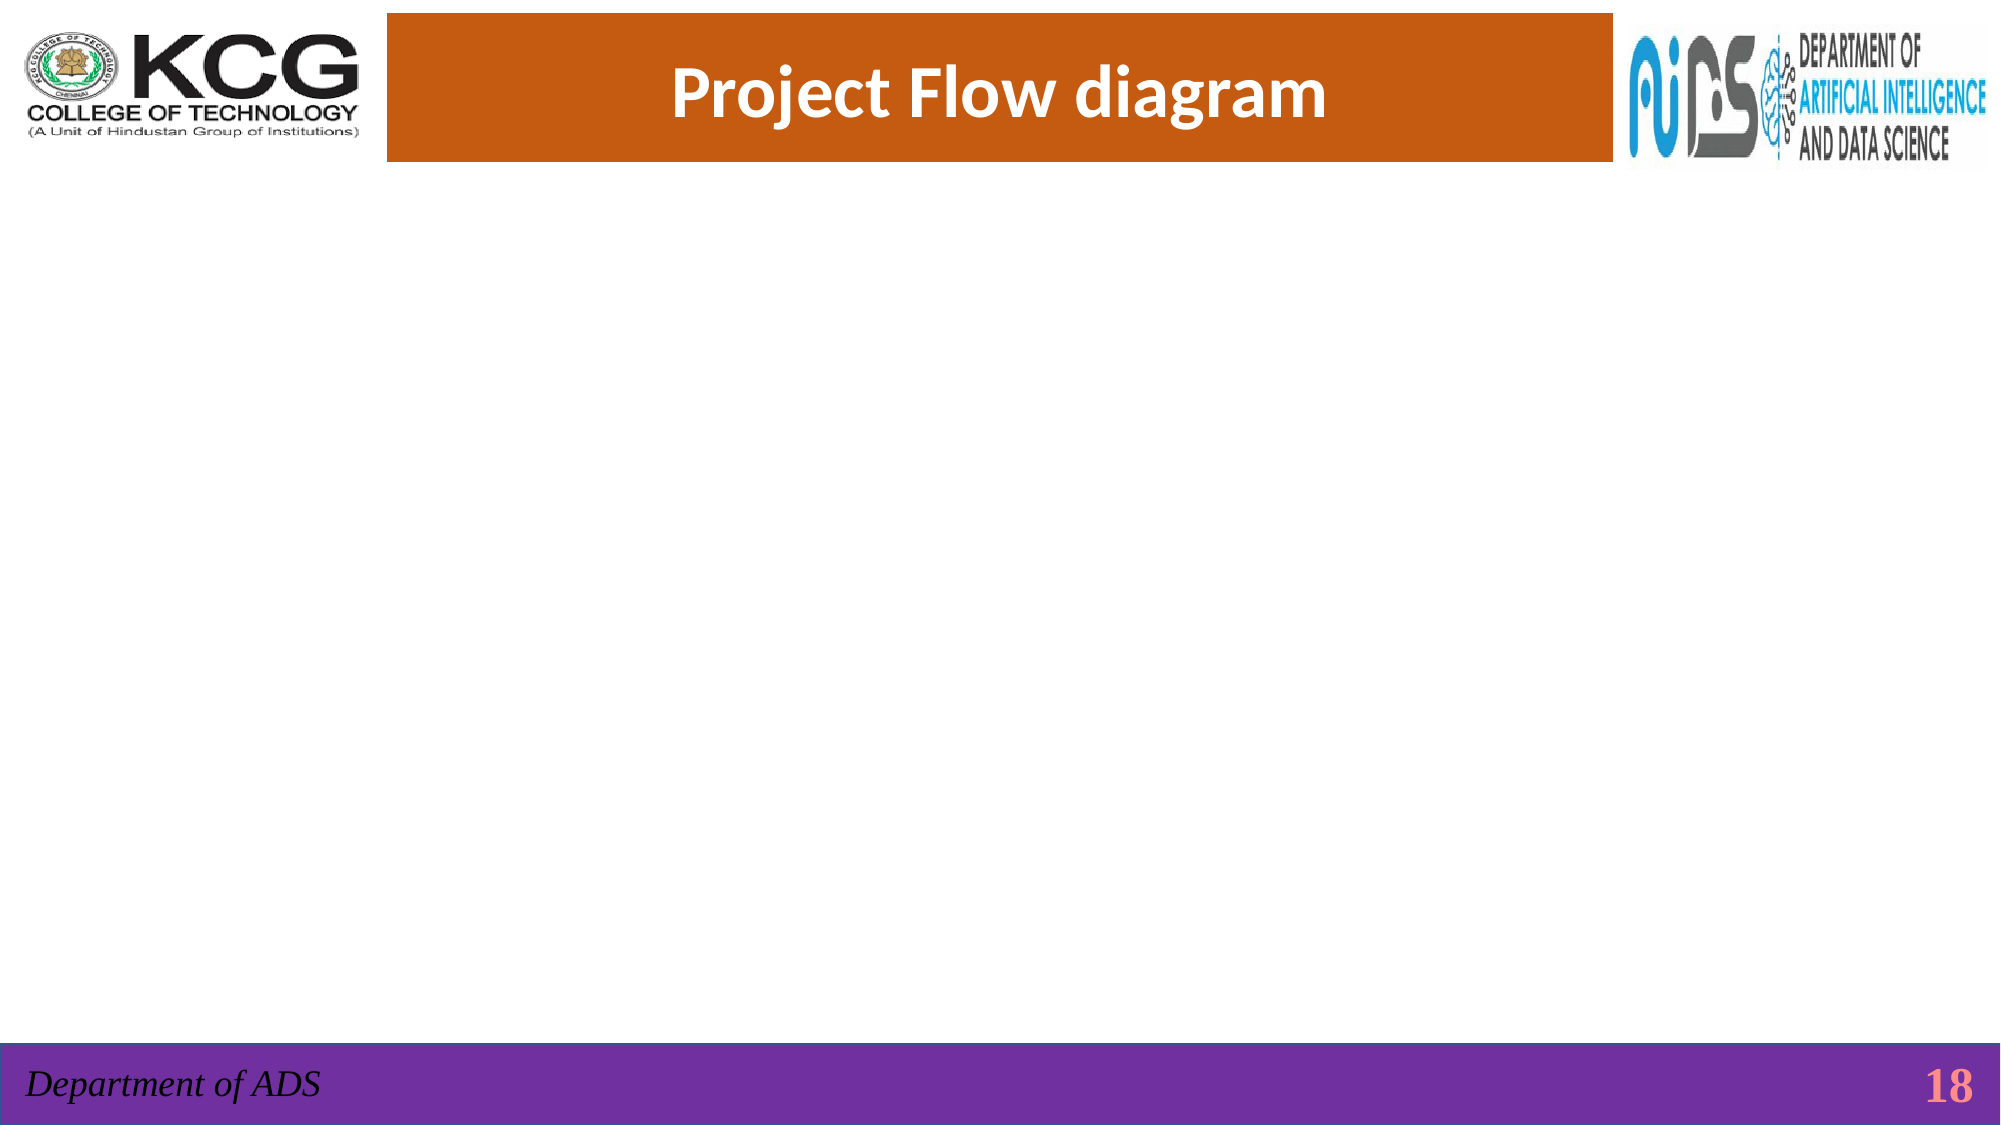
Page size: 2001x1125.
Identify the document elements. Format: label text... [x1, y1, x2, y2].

picture [0, 1, 384, 168]
text_box Project Flow diagram [385, 11, 1615, 163]
picture [1627, 24, 1988, 170]
slide_number 18 [1538, 1053, 1989, 1113]
